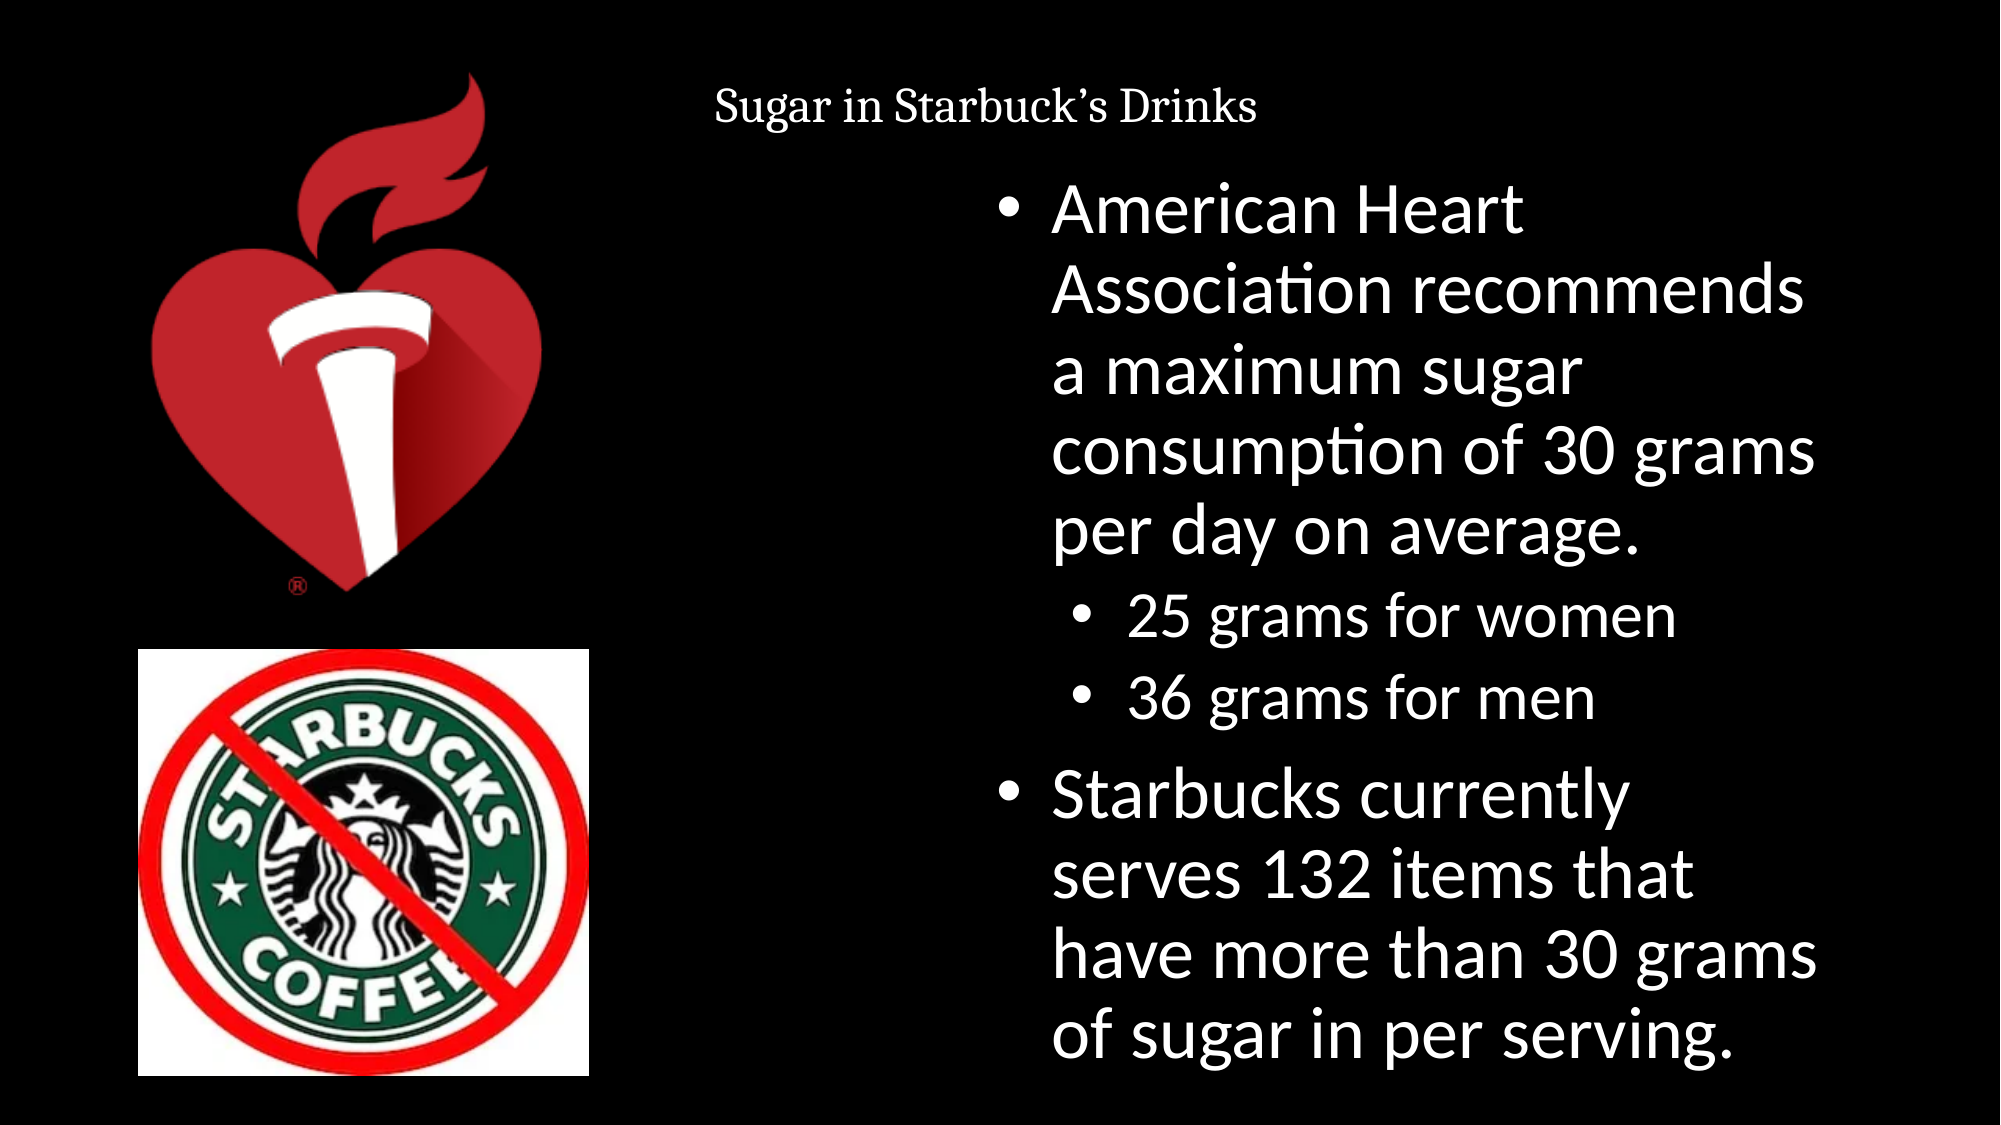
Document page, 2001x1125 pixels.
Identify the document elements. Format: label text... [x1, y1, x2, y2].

title Sugar in Starbuck’s Drinks [123, 49, 1849, 141]
picture [138, 65, 557, 600]
list American Heart Association recommends a maximum sugar consumption of 30 grams per day on average. 25 grams for women 36 grams for men Starbucks currently serves 132 items that have more than 30 grams of sugar in per serving. [981, 162, 1849, 1089]
picture [138, 649, 589, 1076]
